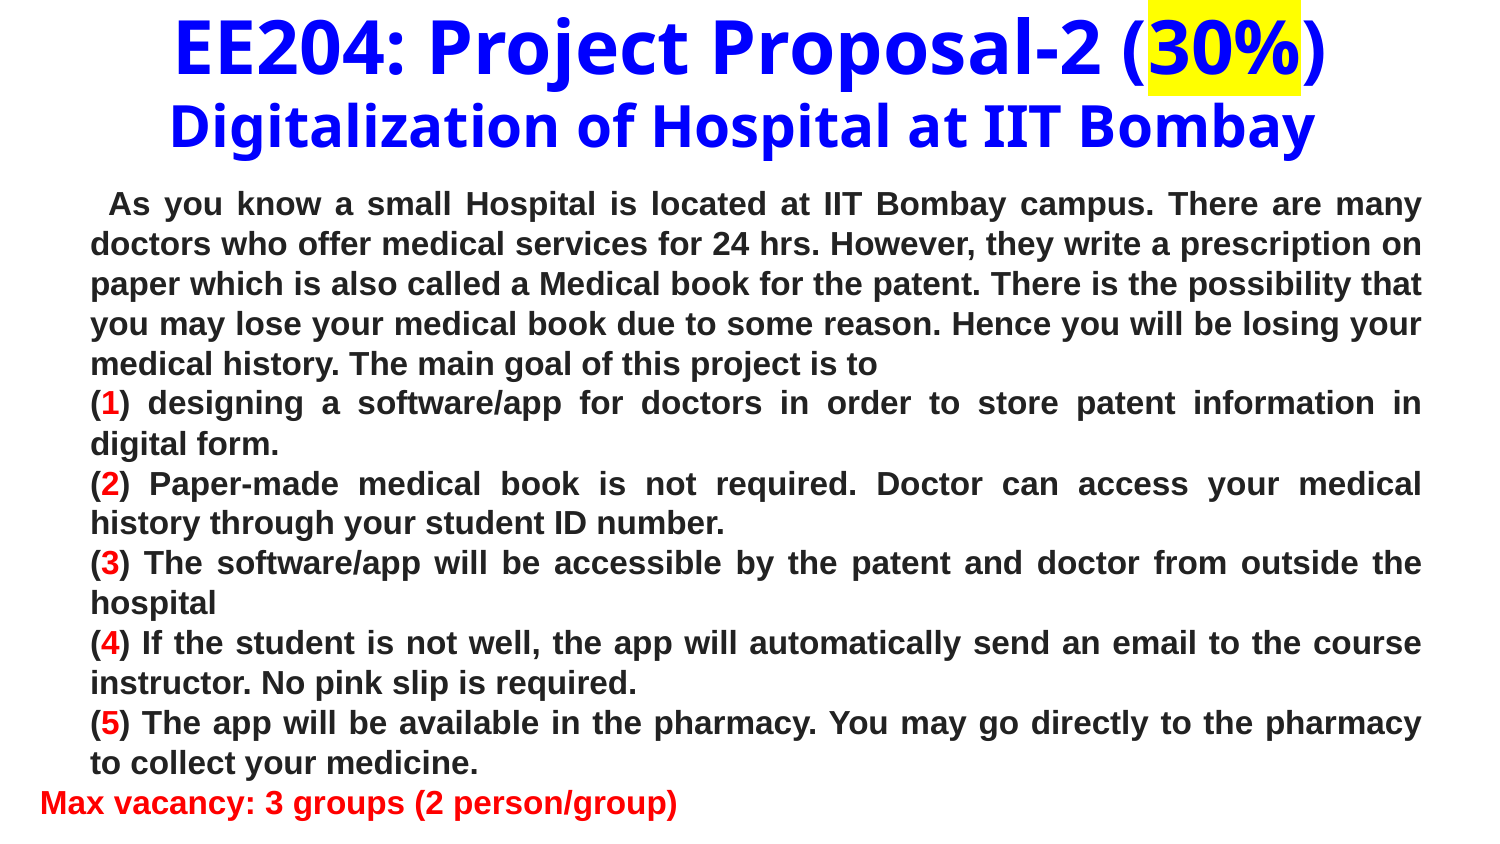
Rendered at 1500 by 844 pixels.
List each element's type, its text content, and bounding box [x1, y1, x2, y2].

title EE204: Project Proposal-2 (30%) Digitalization of Hospital at IIT Bombay [0, 0, 1500, 175]
subtitle As you know a small Hospital is located at IIT Bombay campus. There are many doctors who offer medical services for 24 hrs. However, they write a prescription on paper which is also called a Medical book for the patent. There is the possibility that you may lose your medical book due to some reason. Hence you will be losing your medical history. The main goal of this project is to (1) designing a software/app for doctors in order to store patent information in digital form. (2) Paper-made medical book is not required. Doctor can access your medical history through your student ID number. (3) The software/app will be accessible by the patent and doctor from outside the hospital (4) If the student is not well, the app will automatically send an email to the course instructor. No pink slip is required. (5) The app will be available in the pharmacy. You may go directly to the pharmacy to collect your medicine. Max vacancy: 3 groups (2 person/group) [0, 421, 1440, 836]
